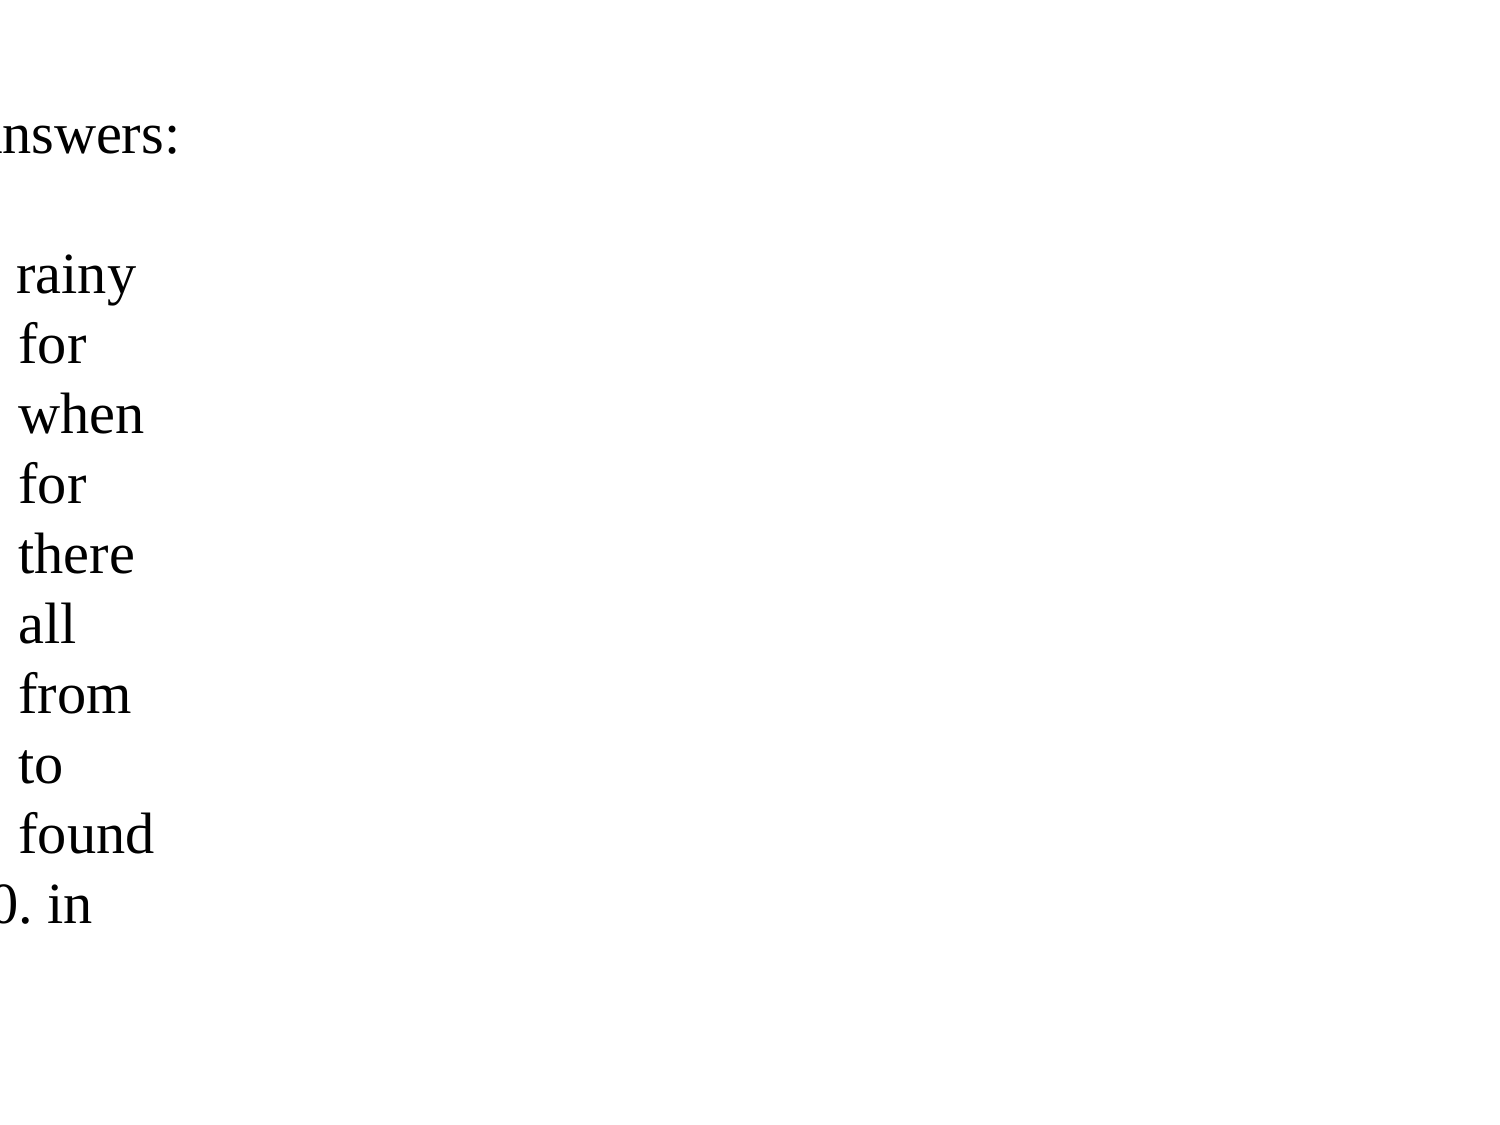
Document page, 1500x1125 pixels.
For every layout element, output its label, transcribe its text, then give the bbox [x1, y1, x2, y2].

text_box Answers: rainy 2. for 3. when 4. for 5. there 6. all 7. from 8. to 9. found 10. in [0, 87, 316, 1012]
